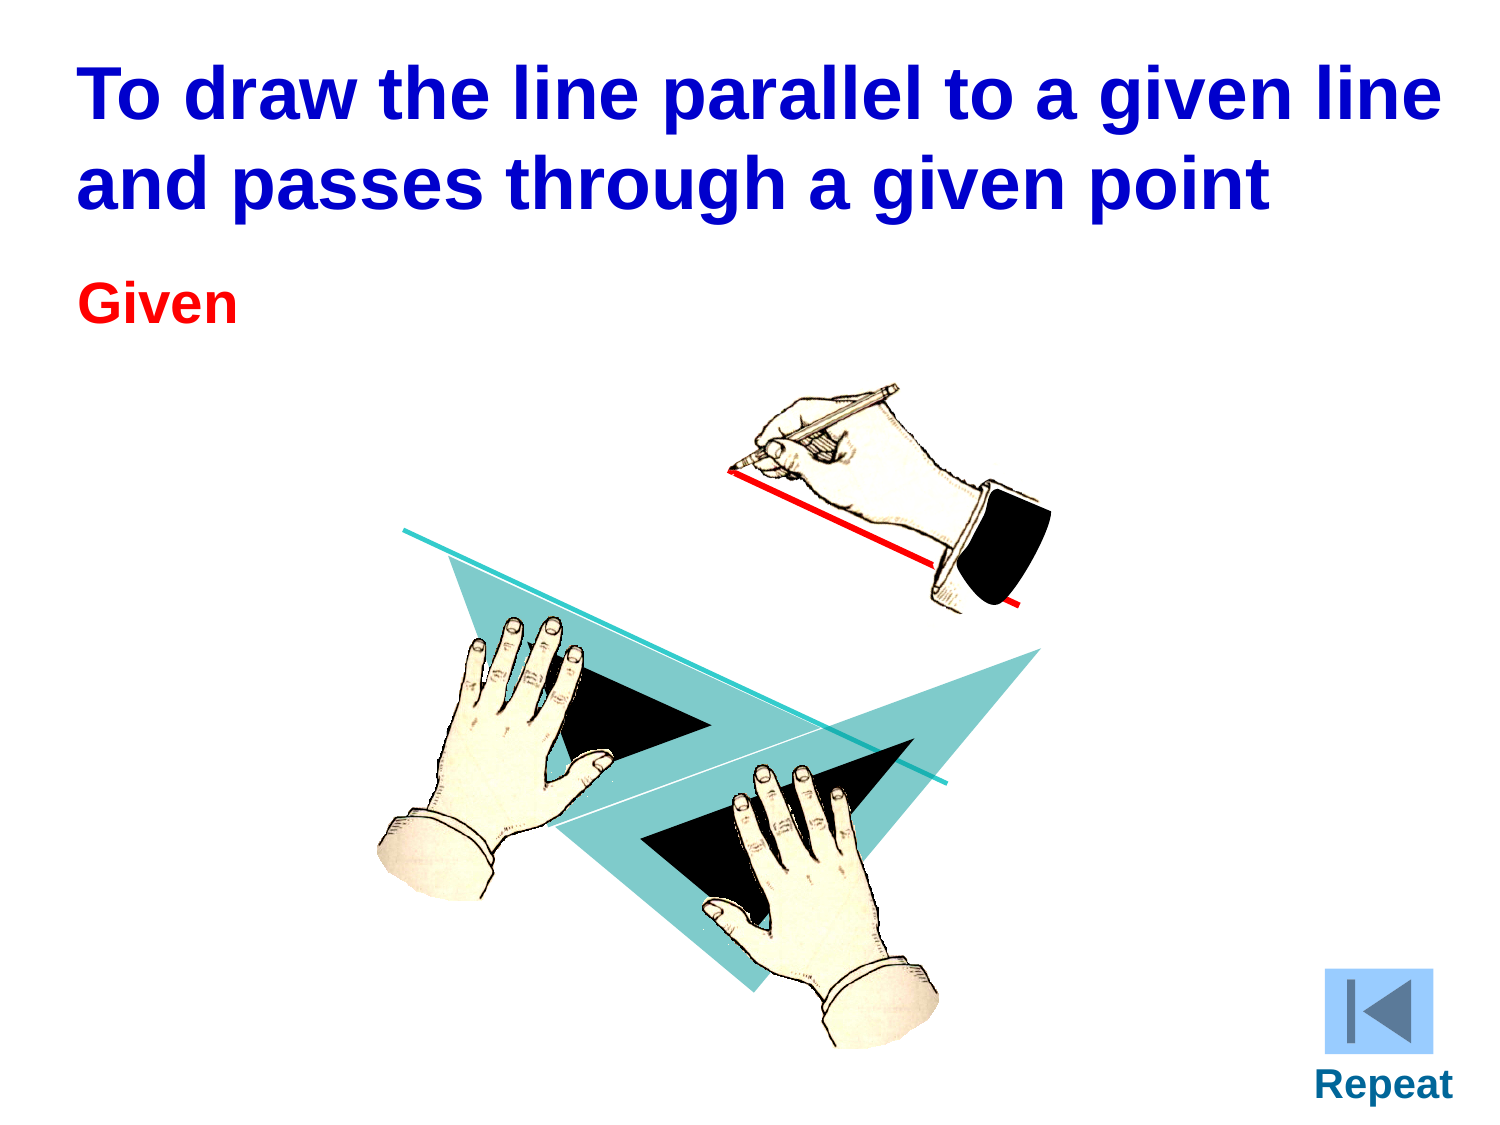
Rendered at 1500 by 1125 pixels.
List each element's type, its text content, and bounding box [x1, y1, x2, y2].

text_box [368, 496, 780, 907]
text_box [741, 340, 1057, 639]
text_box To draw the line parallel to a given line and passes through a given point [61, 37, 1460, 233]
text_box Given [62, 257, 255, 343]
text_box [1324, 968, 1434, 1049]
text_box Repeat [1299, 1049, 1469, 1115]
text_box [573, 648, 1023, 1055]
